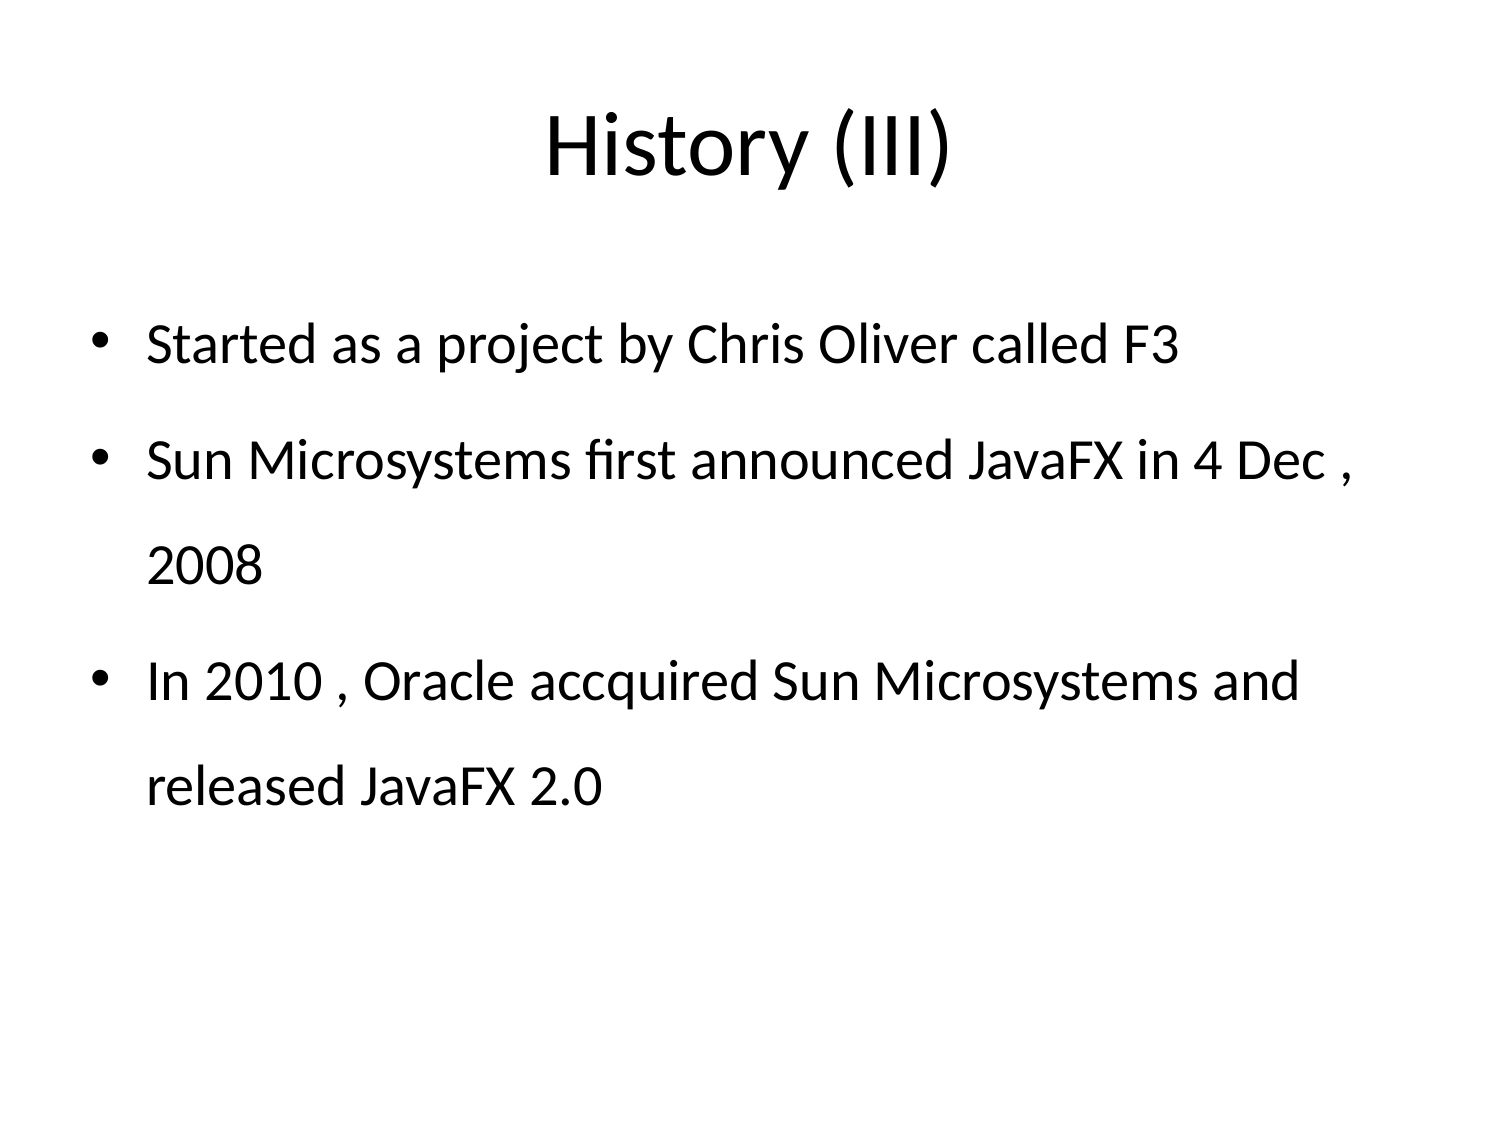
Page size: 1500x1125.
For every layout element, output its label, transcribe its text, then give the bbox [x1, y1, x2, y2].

text_box History (III) [74, 45, 1425, 233]
text_box Started as a project by Chris Oliver called F3 Sun Microsystems first announced JavaFX in 4 Dec , 2008 In 2010 , Oracle accquired Sun Microsystems and released JavaFX 2.0 [74, 262, 1425, 1005]
